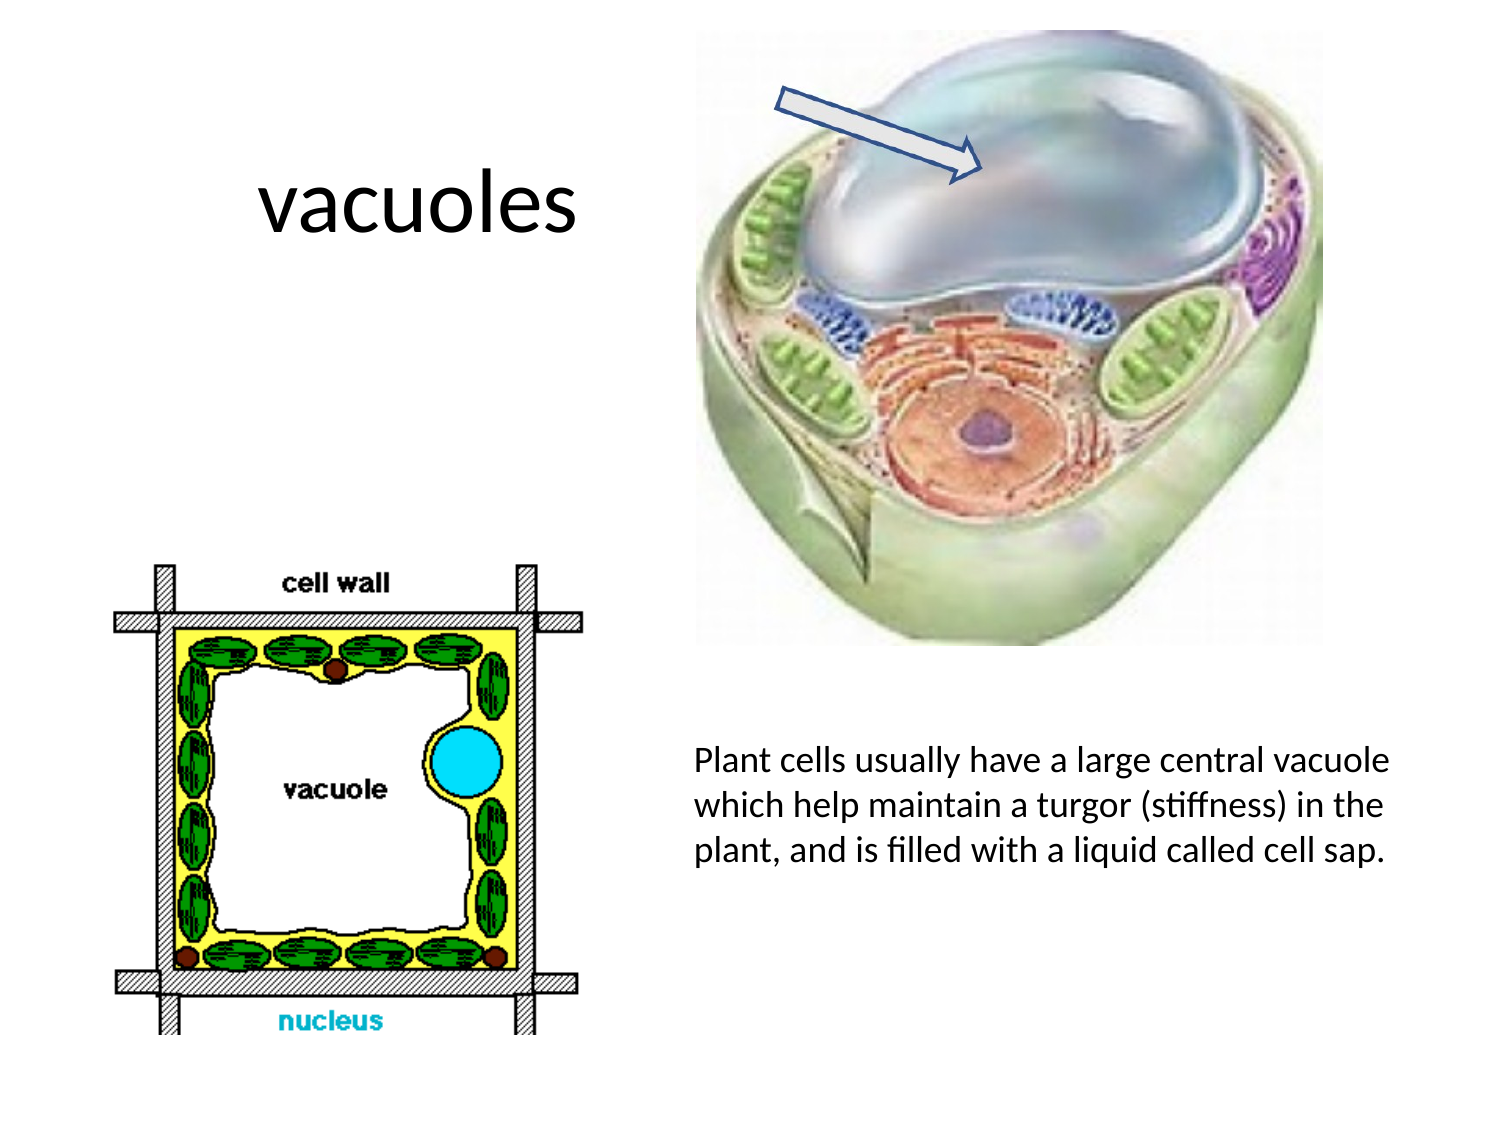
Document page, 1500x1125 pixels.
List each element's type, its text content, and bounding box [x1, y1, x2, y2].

text_box Plant cells usually have a large central vacuole which help maintain a turgor (stiffness) in the plant, and is filled with a liquid called cell sap. [679, 727, 1424, 878]
picture [696, 30, 1324, 646]
title vacuoles [140, 101, 691, 290]
picture [111, 563, 588, 1036]
